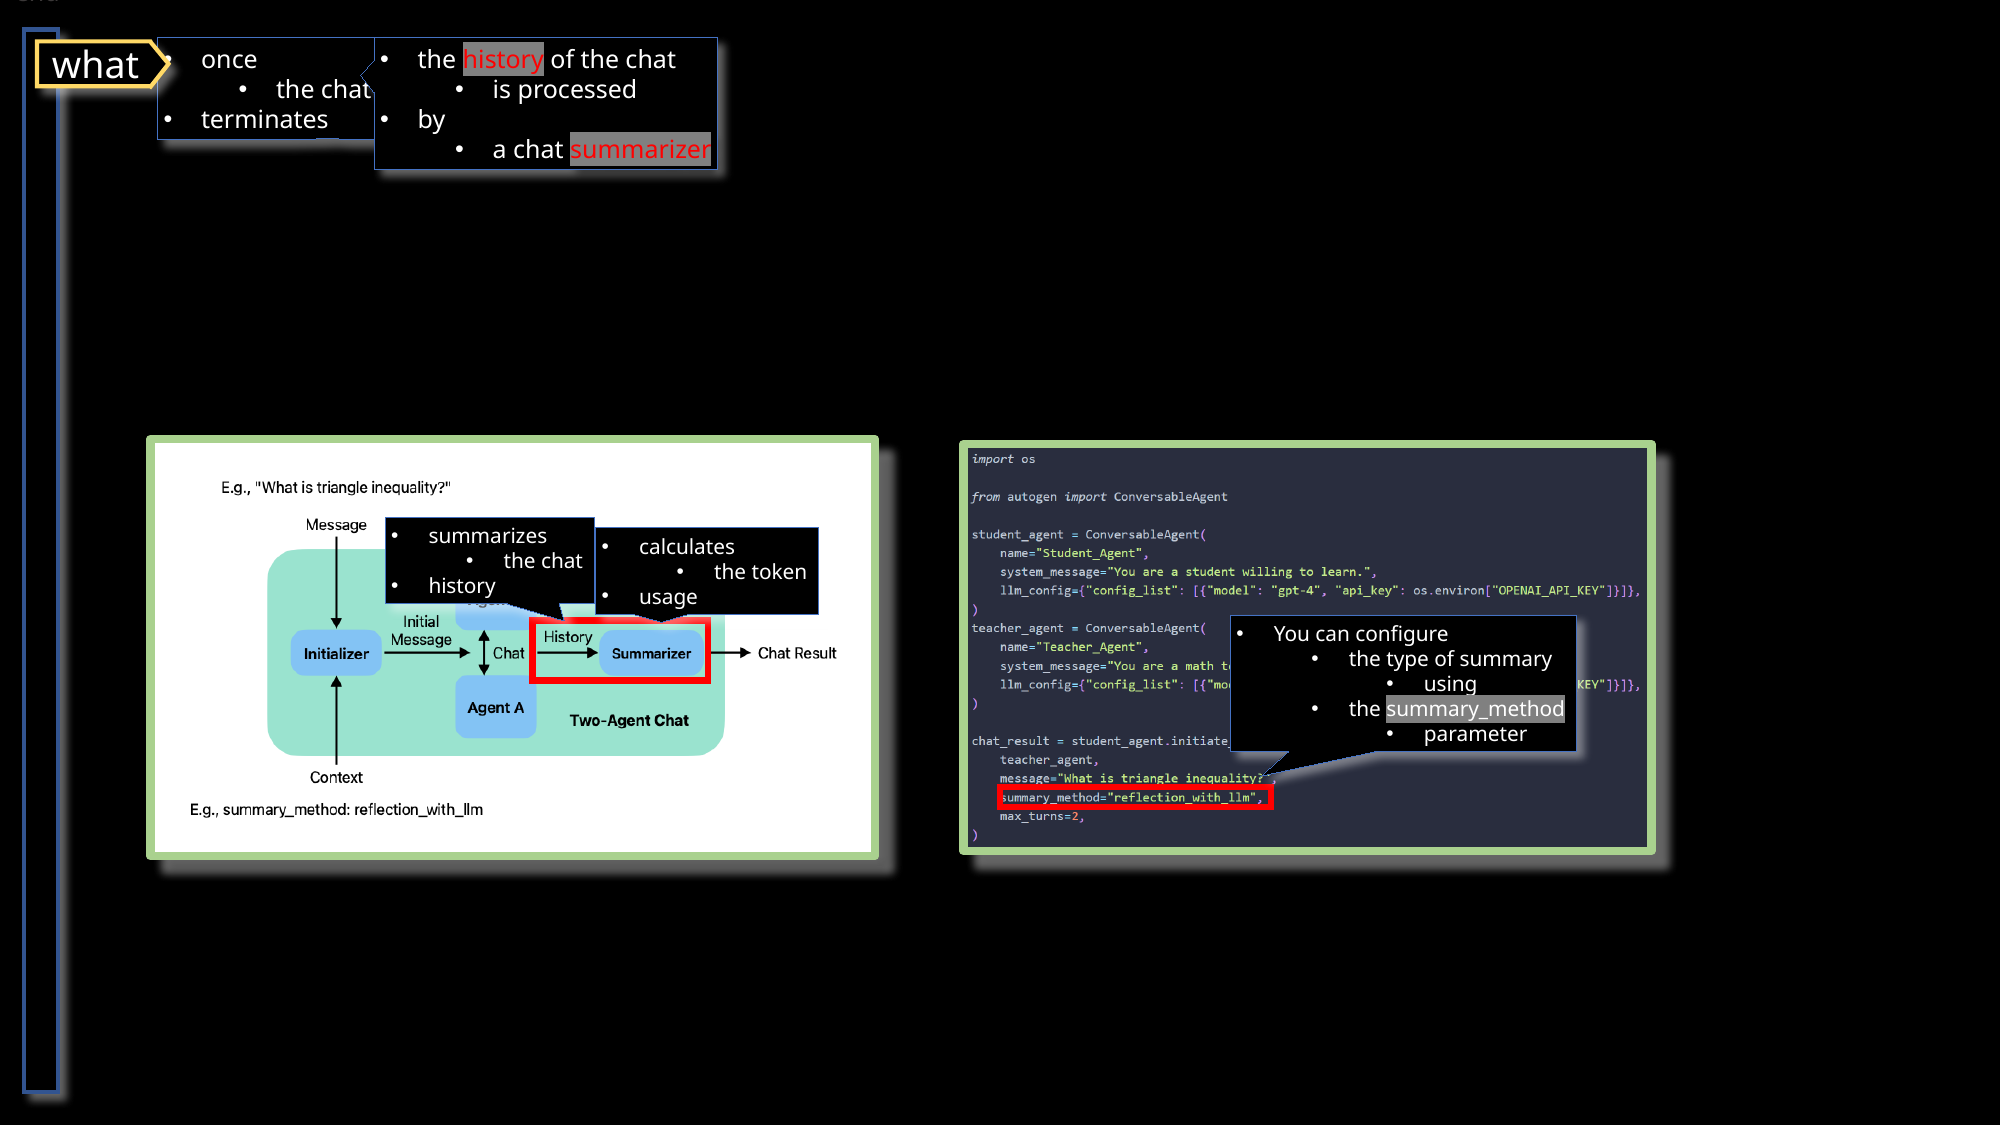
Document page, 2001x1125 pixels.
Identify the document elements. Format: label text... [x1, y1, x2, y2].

text_box the history of the chat is processed by a chat summarizer [360, 37, 718, 170]
picture [967, 448, 1648, 847]
text_box [23, 28, 59, 1093]
picture [154, 443, 871, 852]
text_box what [37, 41, 169, 87]
title 2.1.4 end [0, 0, 126, 149]
text_box once the chat terminates [157, 37, 374, 140]
